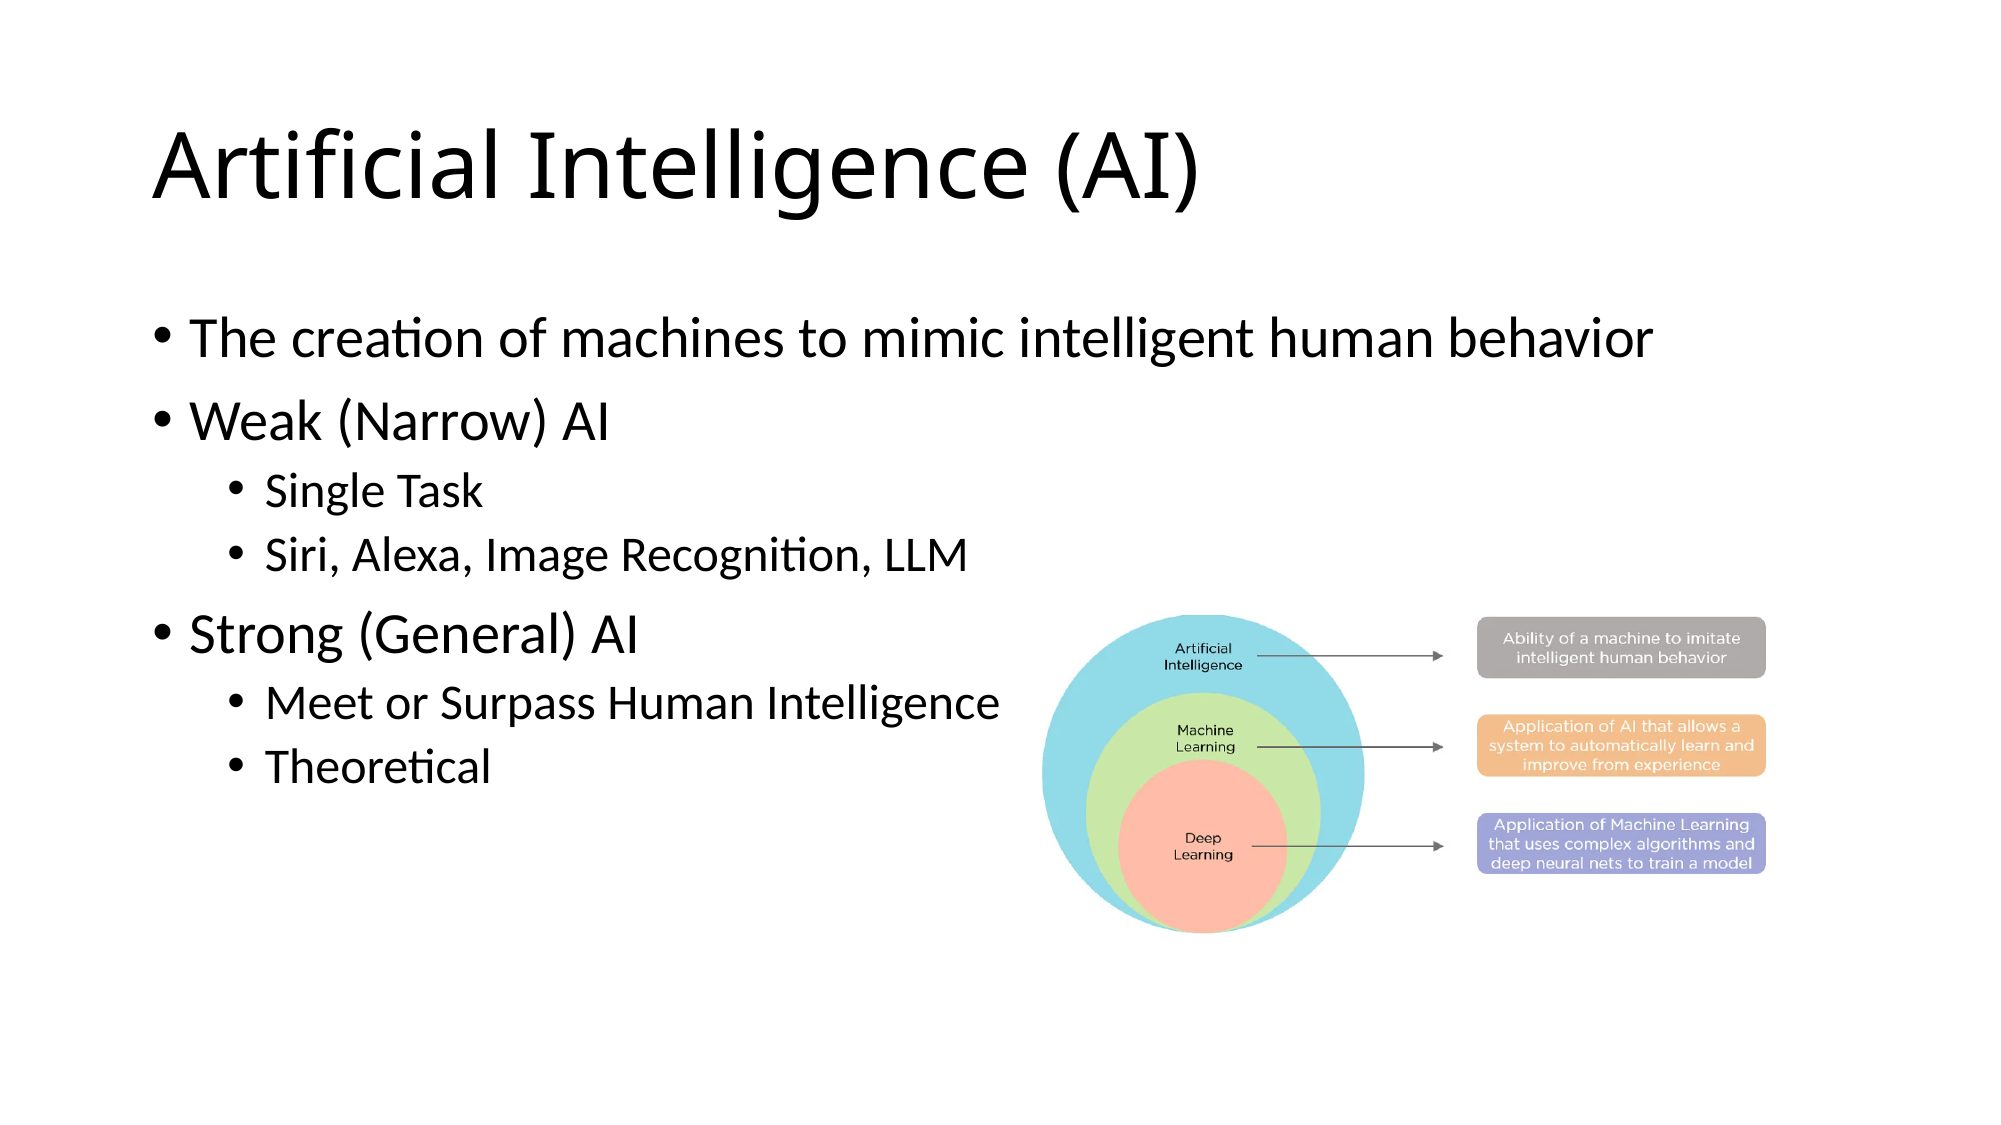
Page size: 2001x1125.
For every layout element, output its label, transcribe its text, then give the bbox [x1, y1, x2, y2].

picture [1040, 615, 1767, 934]
title Artificial Intelligence (AI) [137, 59, 1863, 278]
list The creation of machines to mimic intelligent human behavior Weak (Narrow) AI Single Task Siri, Alexa, Image Recognition, LLM Strong (General) AI Meet or Surpass Human Intelligence Theoretical [137, 299, 1863, 1014]
